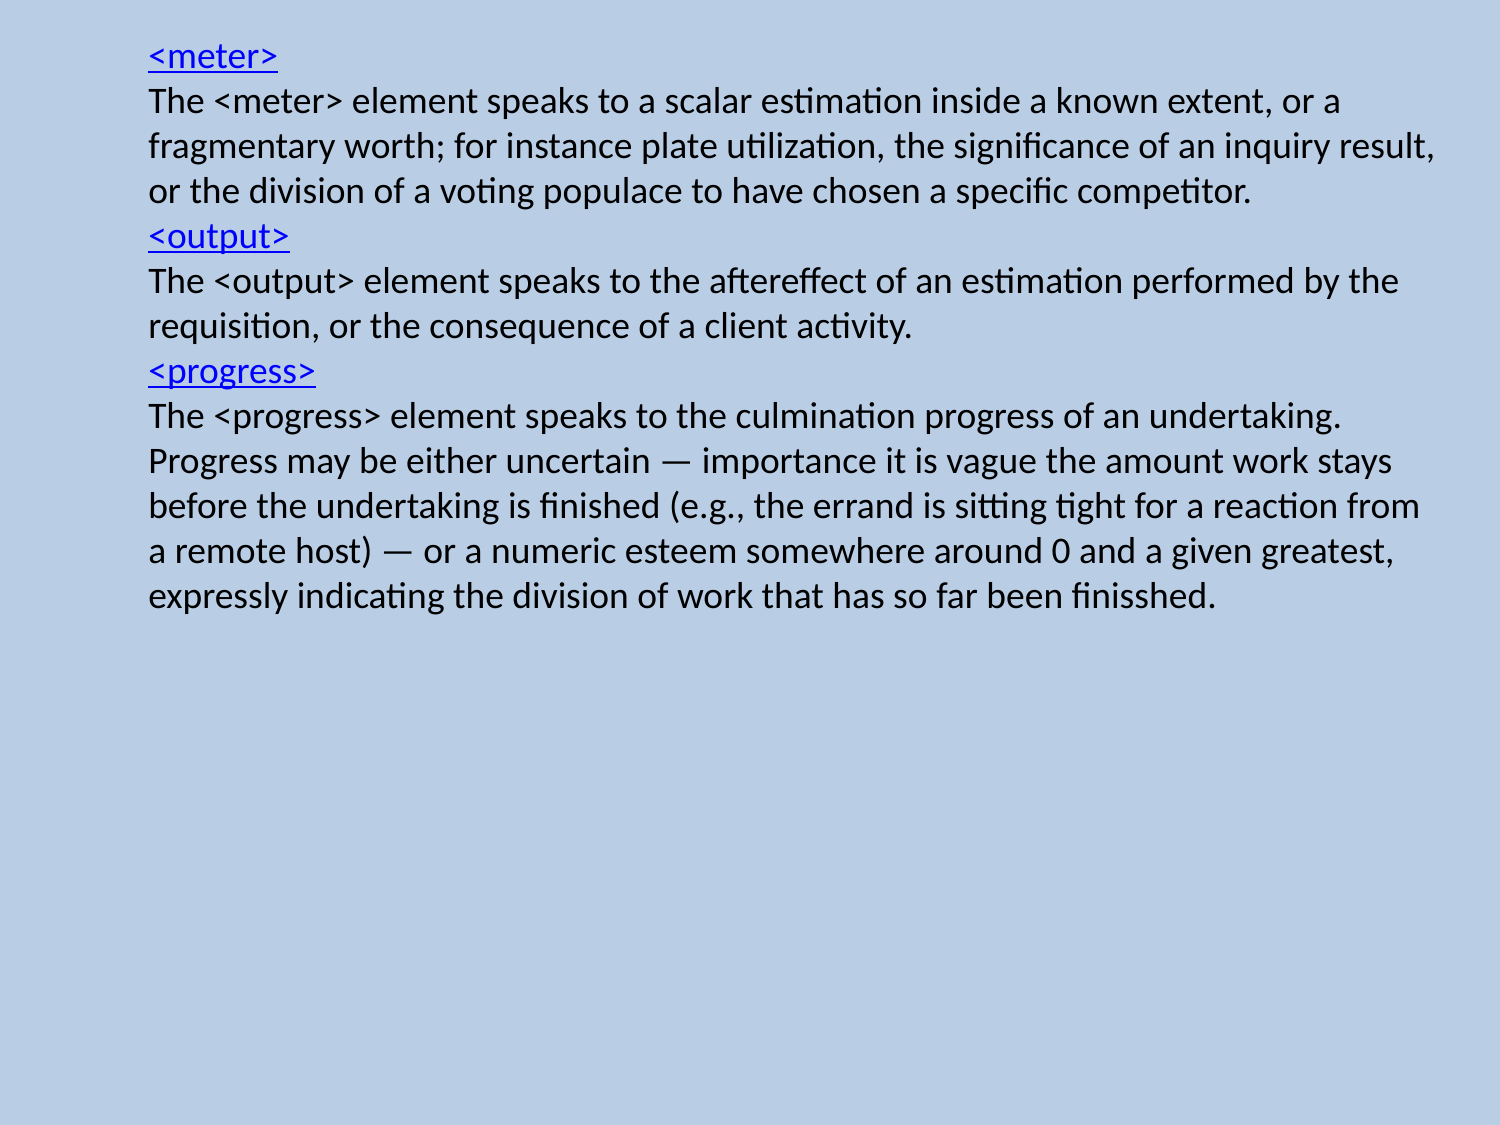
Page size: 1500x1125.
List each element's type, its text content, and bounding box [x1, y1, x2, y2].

text_box <meter> The <meter> element speaks to a scalar estimation inside a known extent, or a fragmentary worth; for instance plate utilization, the significance of an inquiry result, or the division of a voting populace to have chosen a specific competitor. <output> The <output> element speaks to the aftereffect of an estimation performed by the requisition, or the consequence of a client activity. <progress> The <progress> element speaks to the culmination progress of an undertaking. Progress may be either uncertain — importance it is vague the amount work stays before the undertaking is finished (e.g., the errand is sitting tight for a reaction from a remote host) — or a numeric esteem somewhere around 0 and a given greatest, expressly indicating the division of work that has so far been finisshed. [58, 23, 1453, 669]
